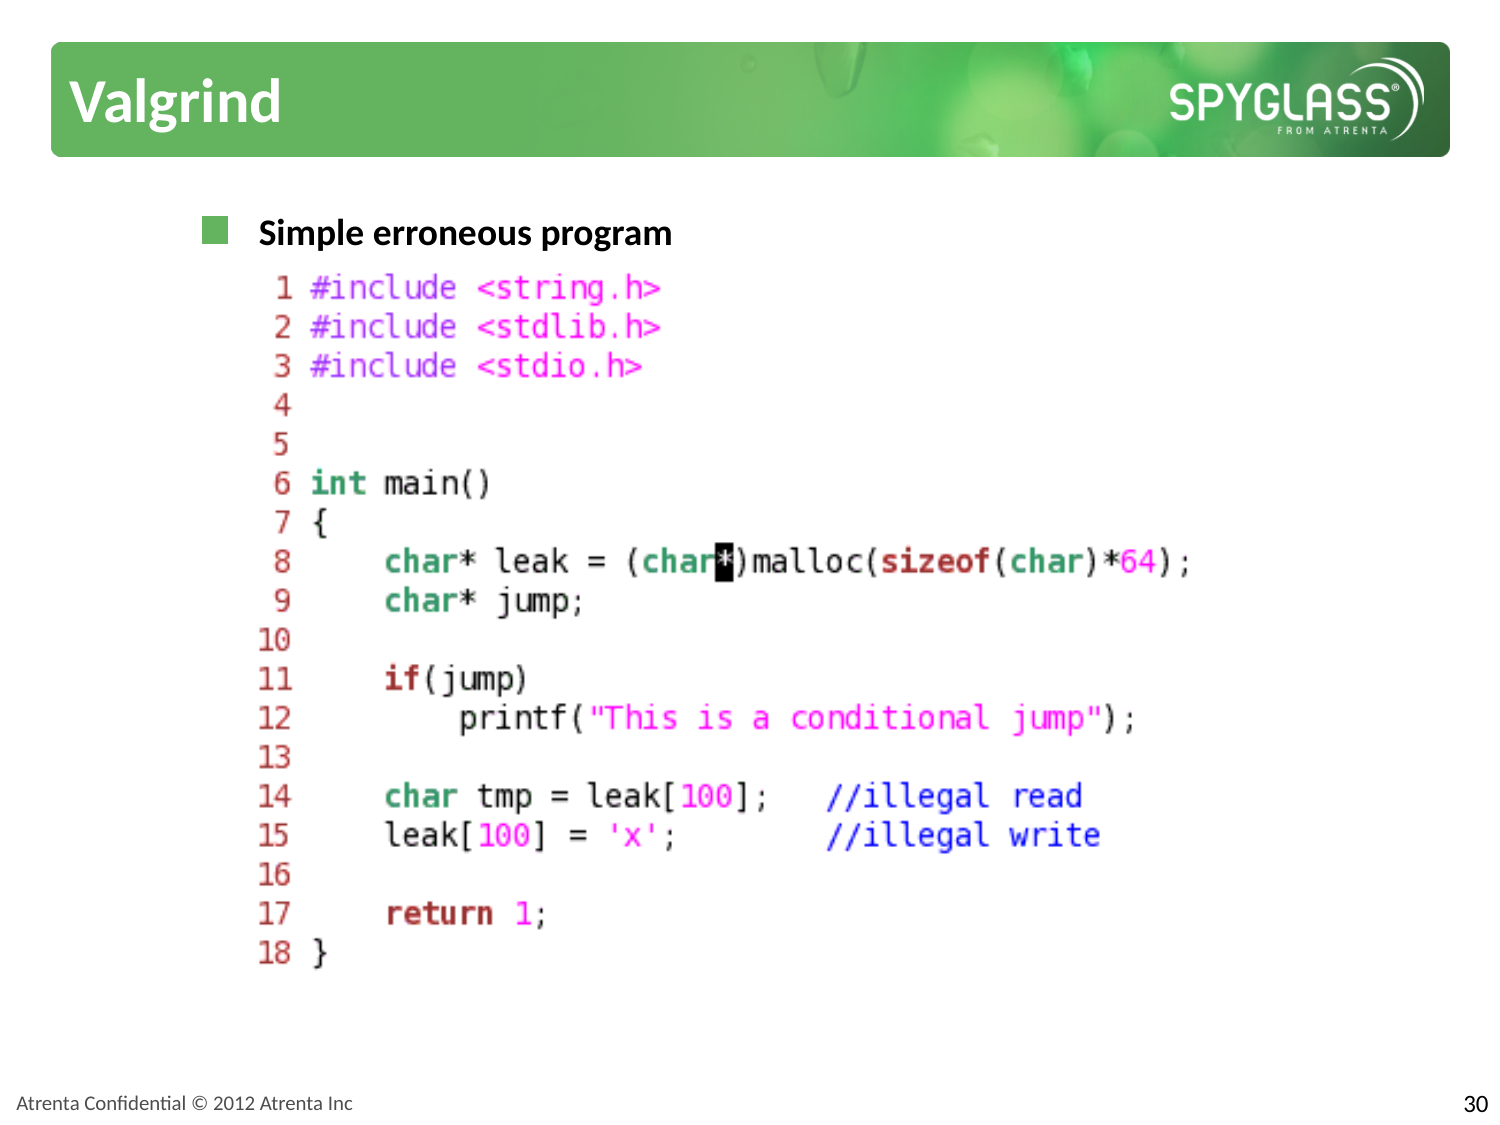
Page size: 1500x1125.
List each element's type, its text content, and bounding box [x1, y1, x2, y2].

list Simple erroneous program [187, 199, 1426, 1051]
picture [202, 216, 228, 244]
title Valgrind [54, 53, 1405, 171]
picture [235, 265, 1224, 985]
picture [50, 42, 1450, 157]
